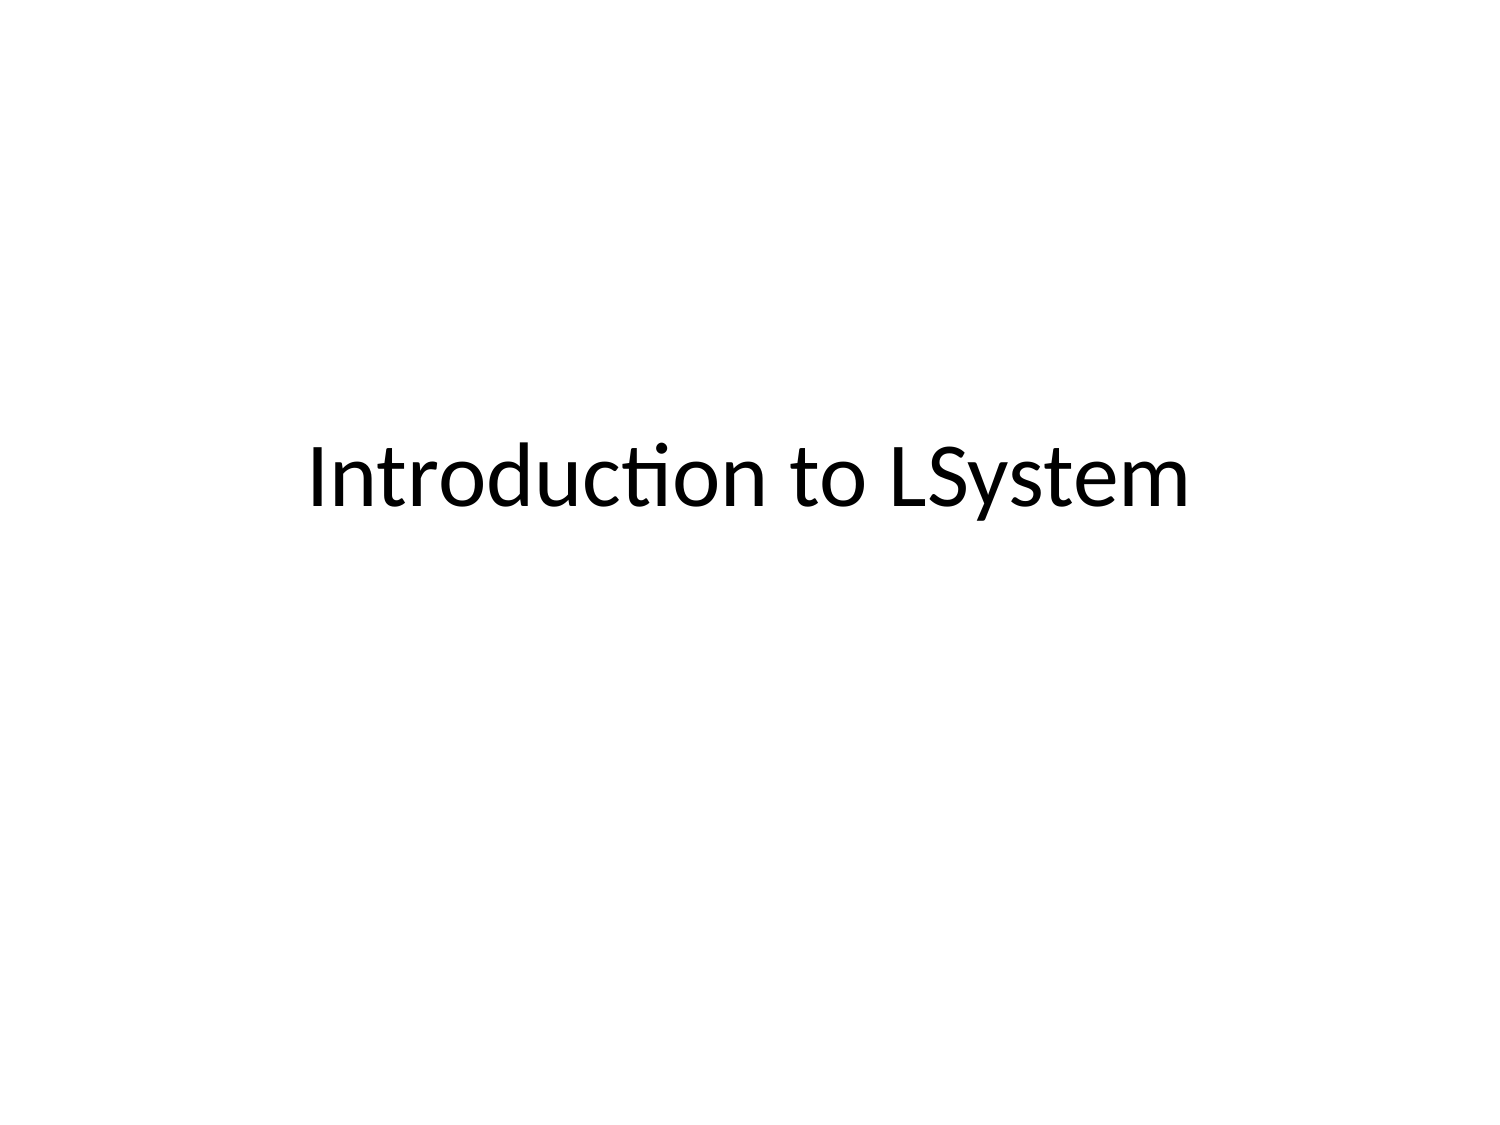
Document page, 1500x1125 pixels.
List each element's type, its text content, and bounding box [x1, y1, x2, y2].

title Introduction to LSystem [112, 349, 1388, 591]
